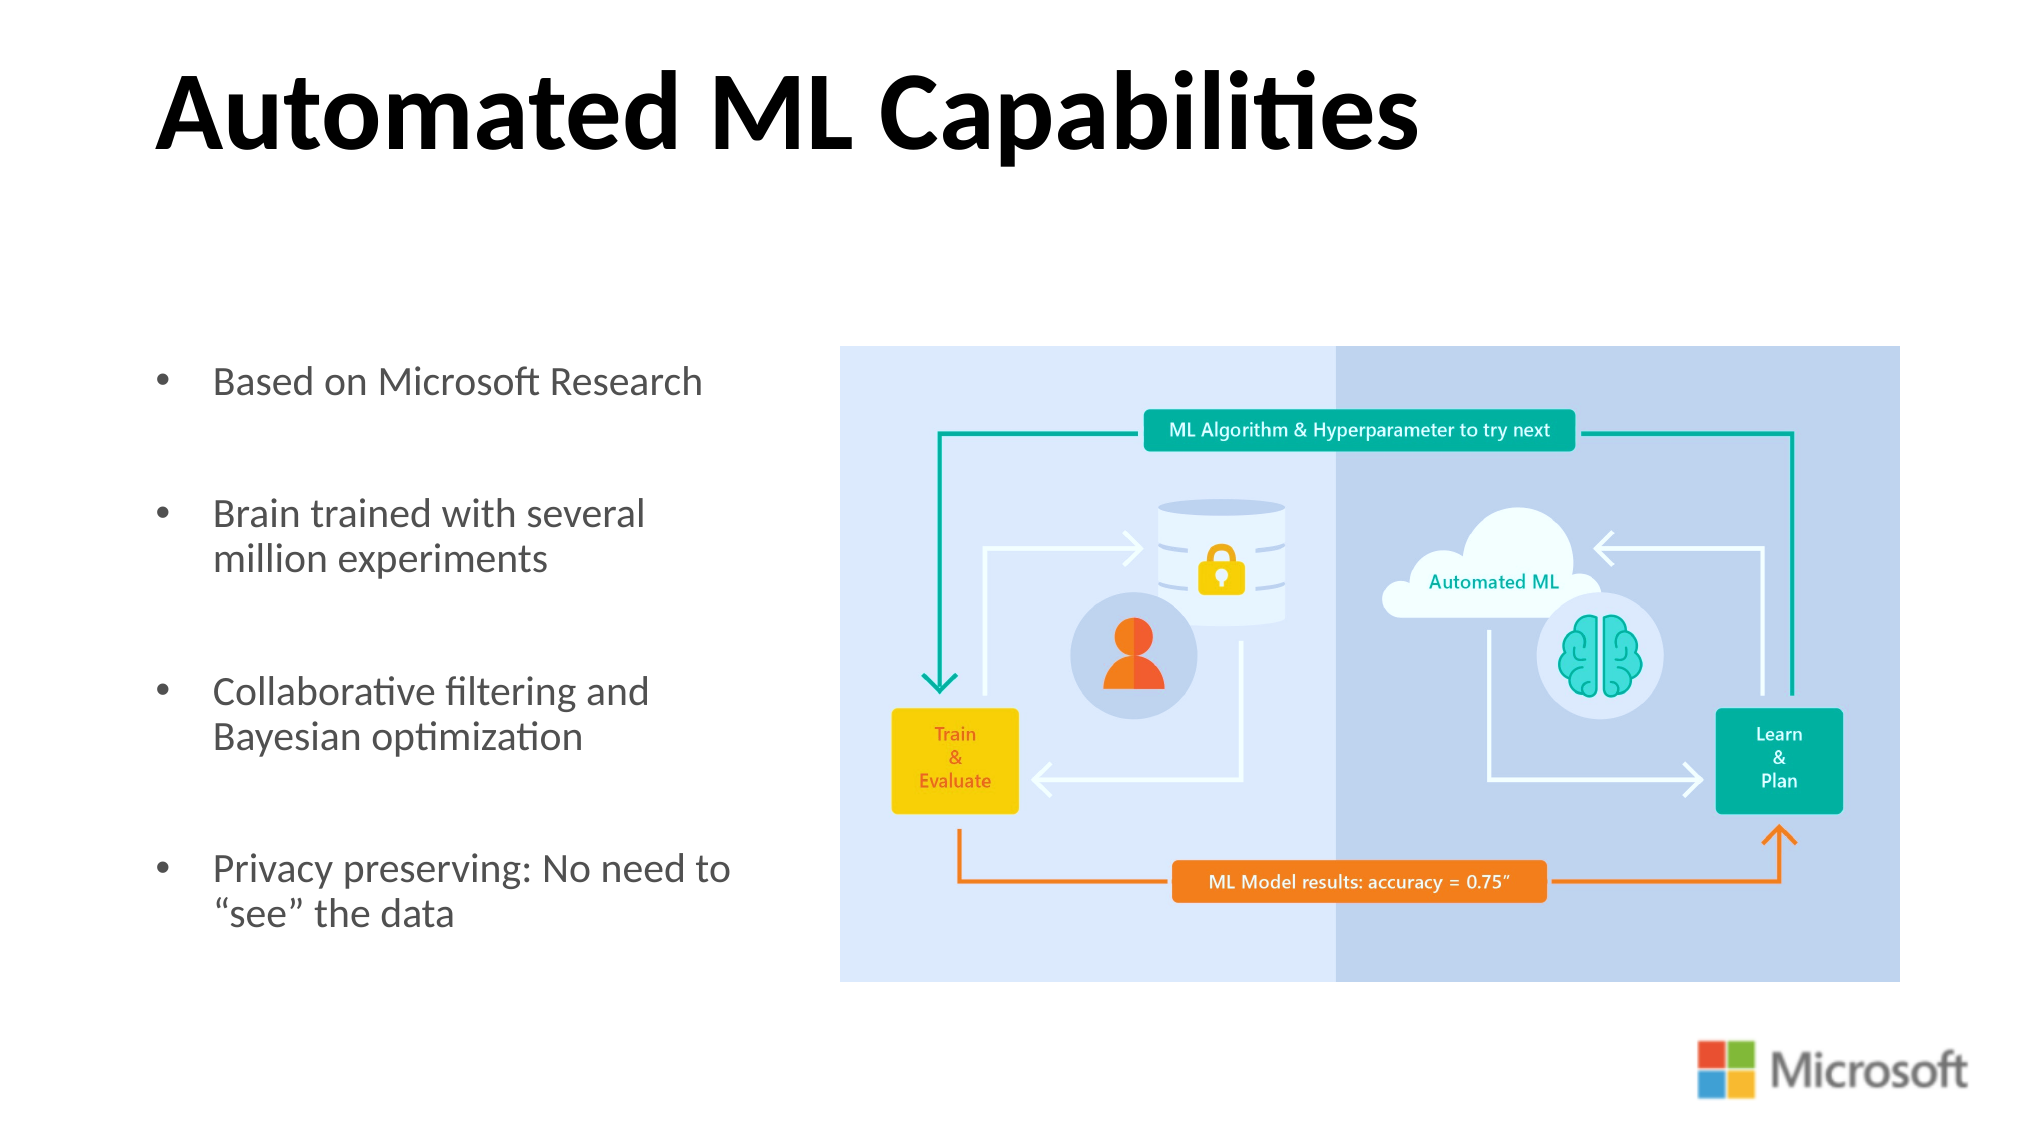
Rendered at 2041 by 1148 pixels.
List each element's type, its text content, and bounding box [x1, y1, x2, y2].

picture [840, 345, 1901, 982]
list Based on Microsoft Research Brain trained with several million experiments Collaborative filtering and Bayesian optimization Privacy preserving: No need to “see” the data [140, 351, 776, 1080]
title Automated ML Capabilities [140, 61, 1900, 283]
picture [1664, 1001, 1990, 1121]
